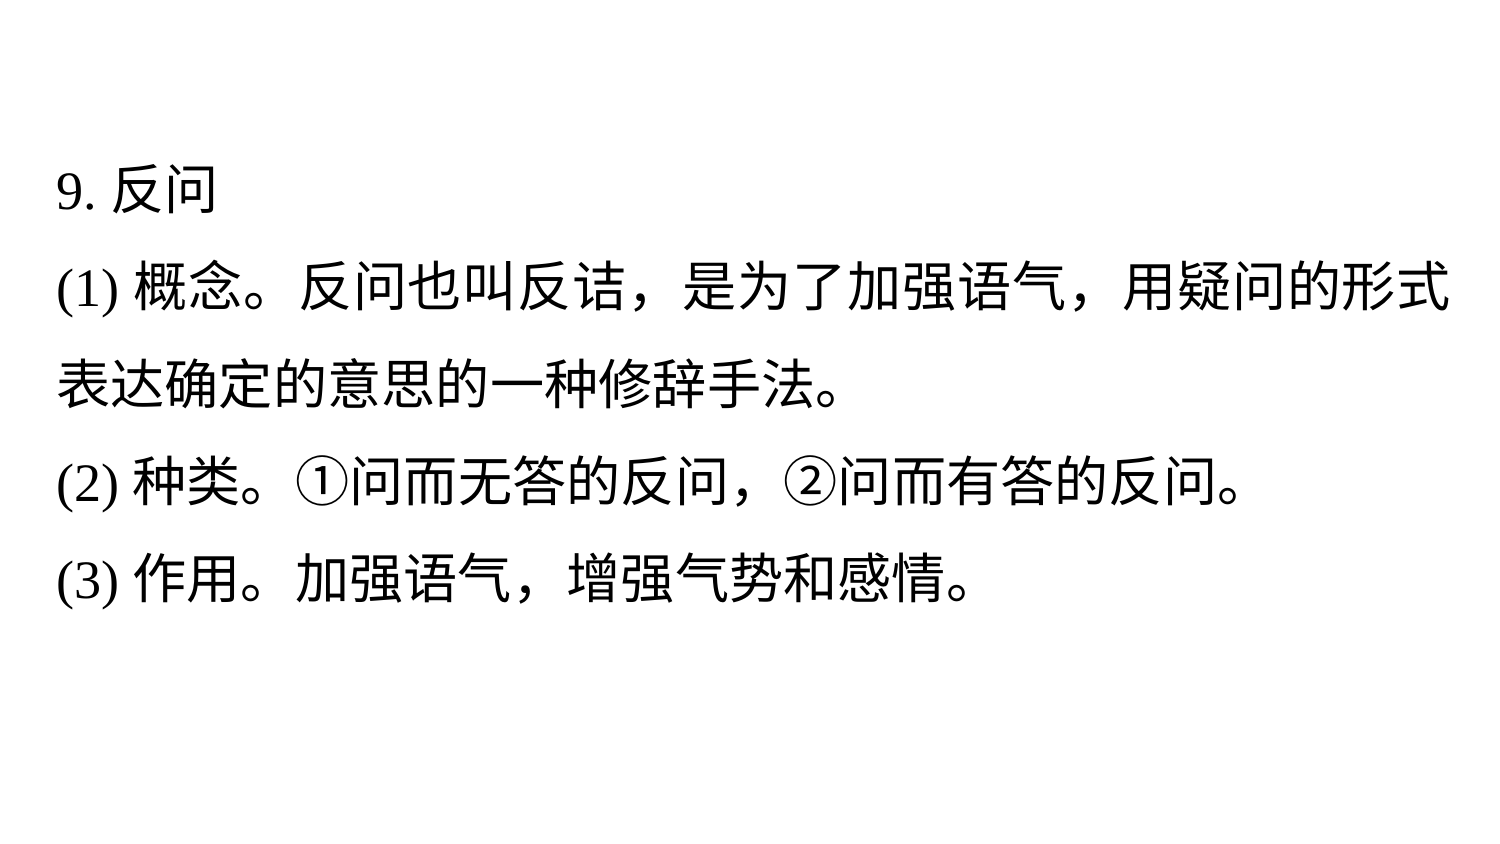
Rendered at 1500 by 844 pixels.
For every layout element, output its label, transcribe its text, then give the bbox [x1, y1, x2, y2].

text_box 9.反问 (1)概念。反问也叫反诘，是为了加强语气，用疑问的形式表达确定的意思的一种修辞手法。 (2)种类。①问而无答的反问，②问而有答的反问。 (3)作用。加强语气，增强气势和感情。 [41, 115, 1466, 618]
